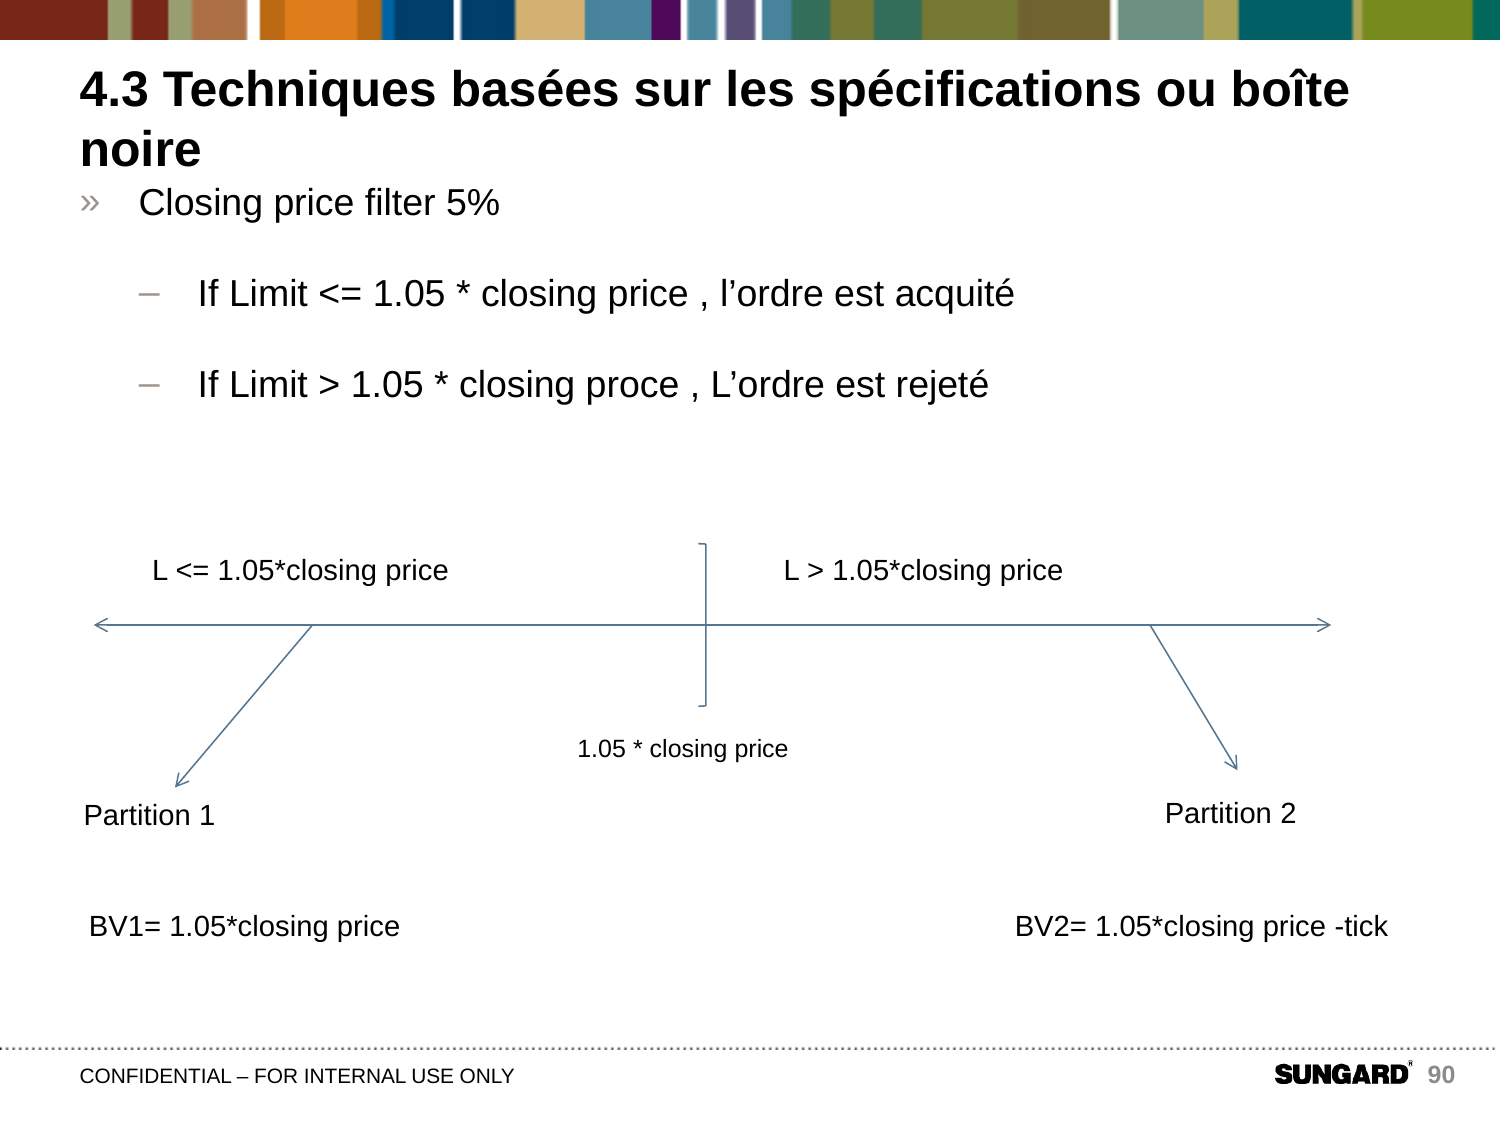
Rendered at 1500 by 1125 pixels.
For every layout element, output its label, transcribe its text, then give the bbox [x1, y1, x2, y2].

text_box L <= 1.05*closing price [137, 543, 519, 594]
text_box Partition 2 [1149, 787, 1325, 838]
list Closing price filter 5% If Limit <= 1.05 * closing price , l’ordre est acquité If Limit > 1.05 * closing proce , L’ordre est rejeté [79, 178, 1456, 1051]
text_box BV2= 1.05*closing price -tick [999, 900, 1413, 950]
picture [1456, 1043, 1500, 1050]
text_box [698, 542, 707, 624]
text_box 1.05 * closing price [562, 725, 863, 770]
text_box BV1= 1.05*closing price [74, 899, 425, 950]
slide_number 90 [1396, 1058, 1456, 1088]
text_box L > 1.05*closing price [768, 543, 1150, 594]
title 4.3 Techniques basées sur les spécifications ou boîte noire [79, 55, 1456, 176]
picture [0, 0, 1500, 40]
text_box Partition 1 [68, 788, 244, 839]
picture [1275, 1060, 1396, 1084]
picture [0, 1043, 79, 1050]
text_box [1149, 624, 1238, 771]
text_box [698, 634, 707, 708]
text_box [174, 624, 313, 788]
